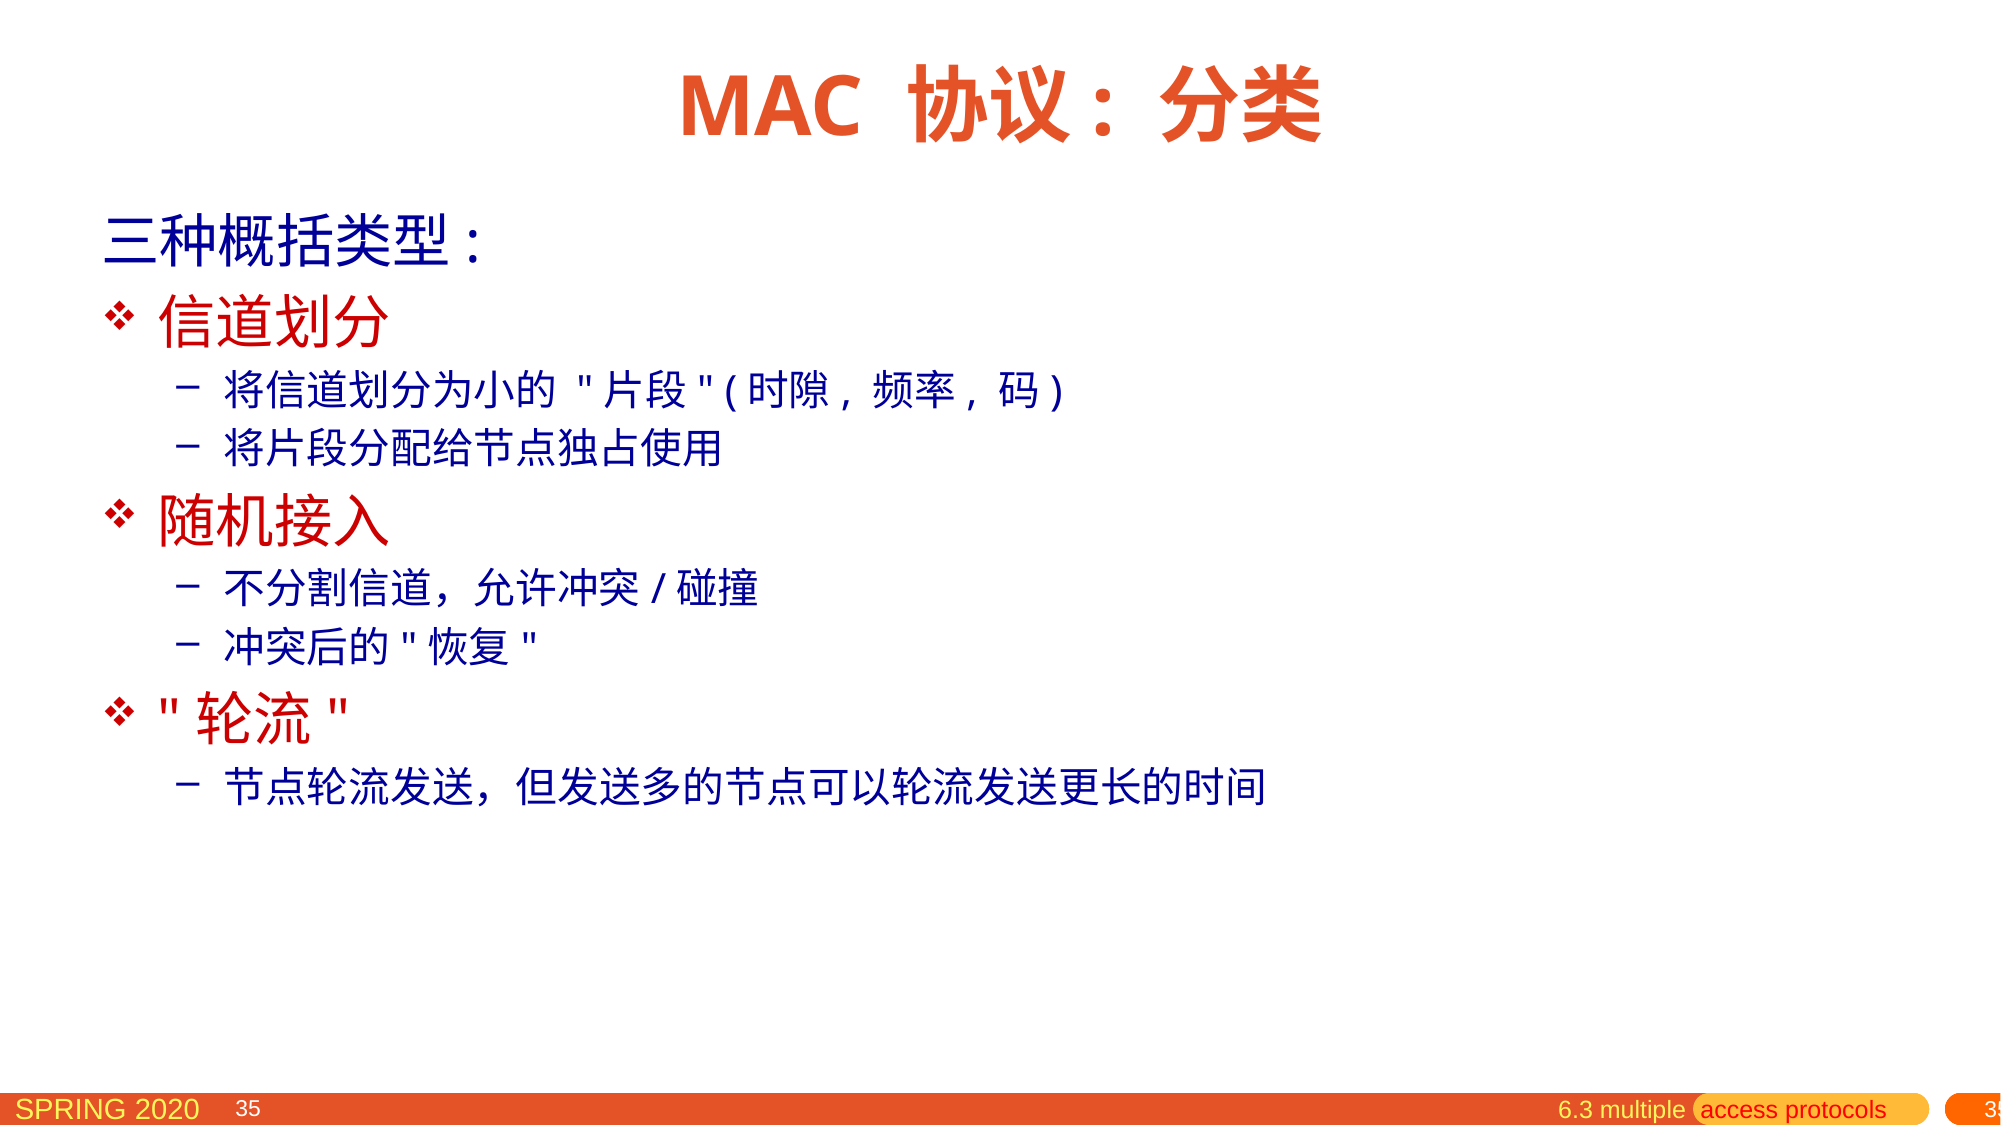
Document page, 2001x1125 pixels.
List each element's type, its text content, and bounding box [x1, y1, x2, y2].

text_box 6.3 multiple access protocols [1543, 1086, 1910, 1125]
title MAC 协议: 分类 [86, 42, 1914, 161]
list 三种概括类型: 信道划分 将信道划分为小的 "片段" (时隙, 频率, 码) 将片段分配给节点独占使用 随机接入 不分割信道，允许冲突/碰撞 冲突后的"恢复" "轮流" 节点轮流发送，但发送多的节点可以轮流发送更长的时间 [86, 196, 1914, 1035]
